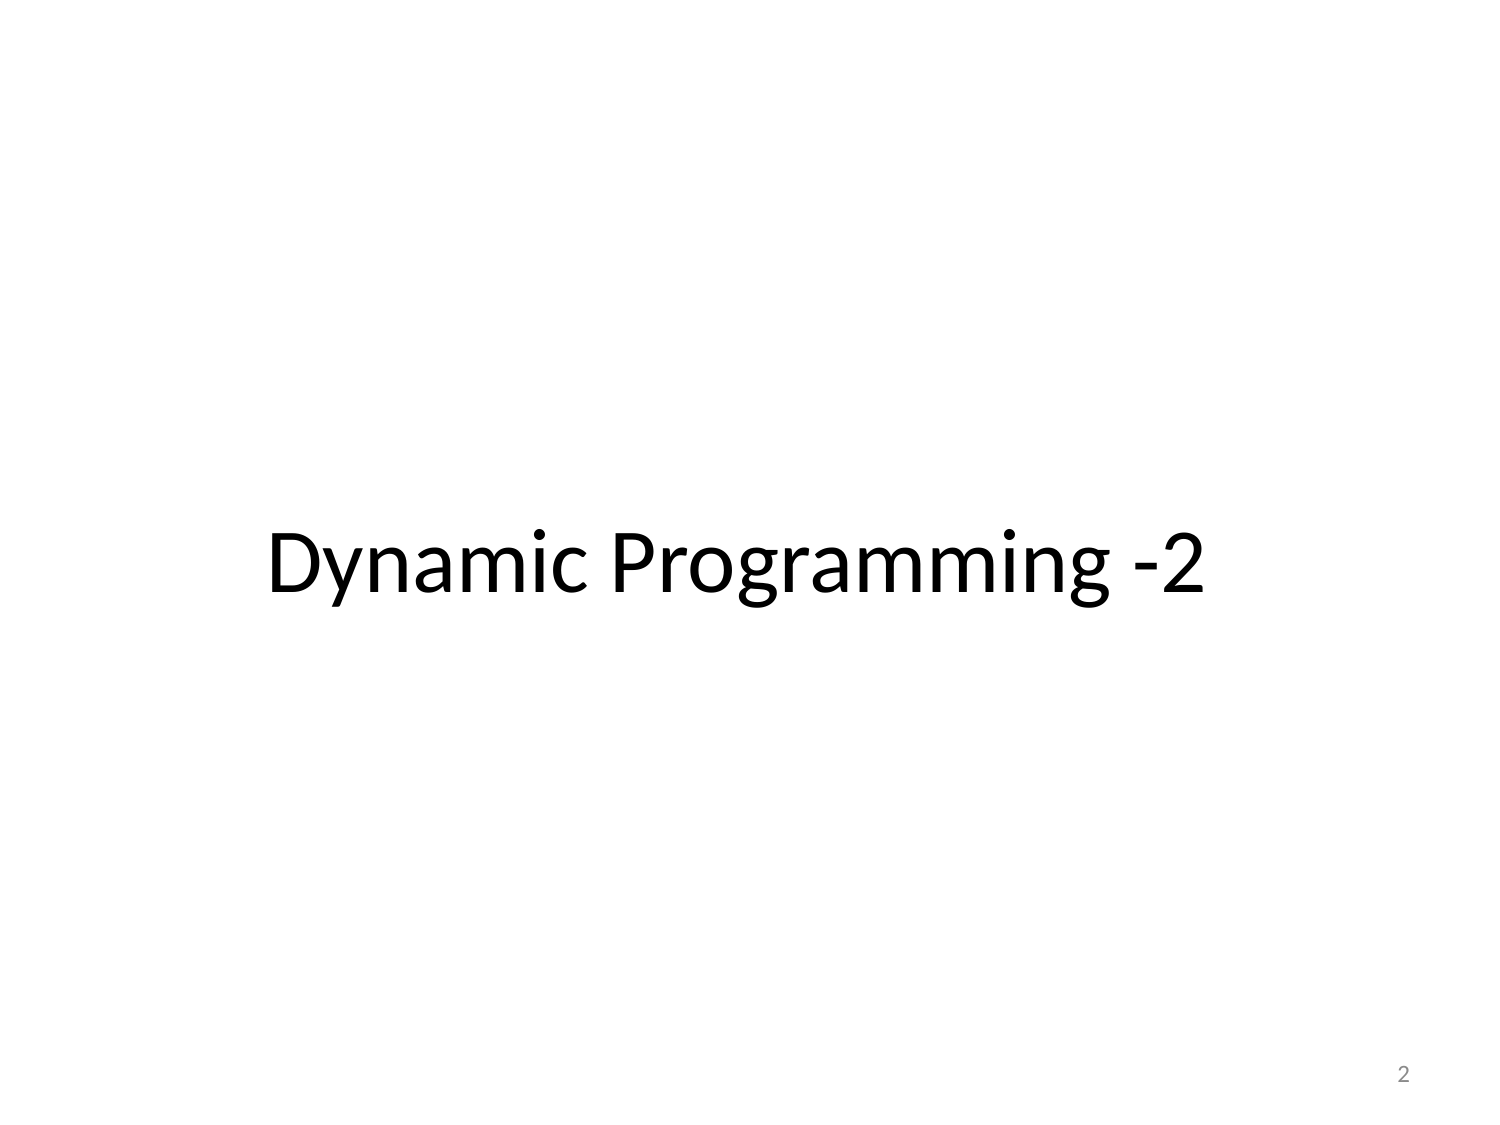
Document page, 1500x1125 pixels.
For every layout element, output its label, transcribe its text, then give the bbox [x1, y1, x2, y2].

slide_number 2 [1074, 1042, 1425, 1103]
title Dynamic Programming -2 [62, 462, 1413, 650]
